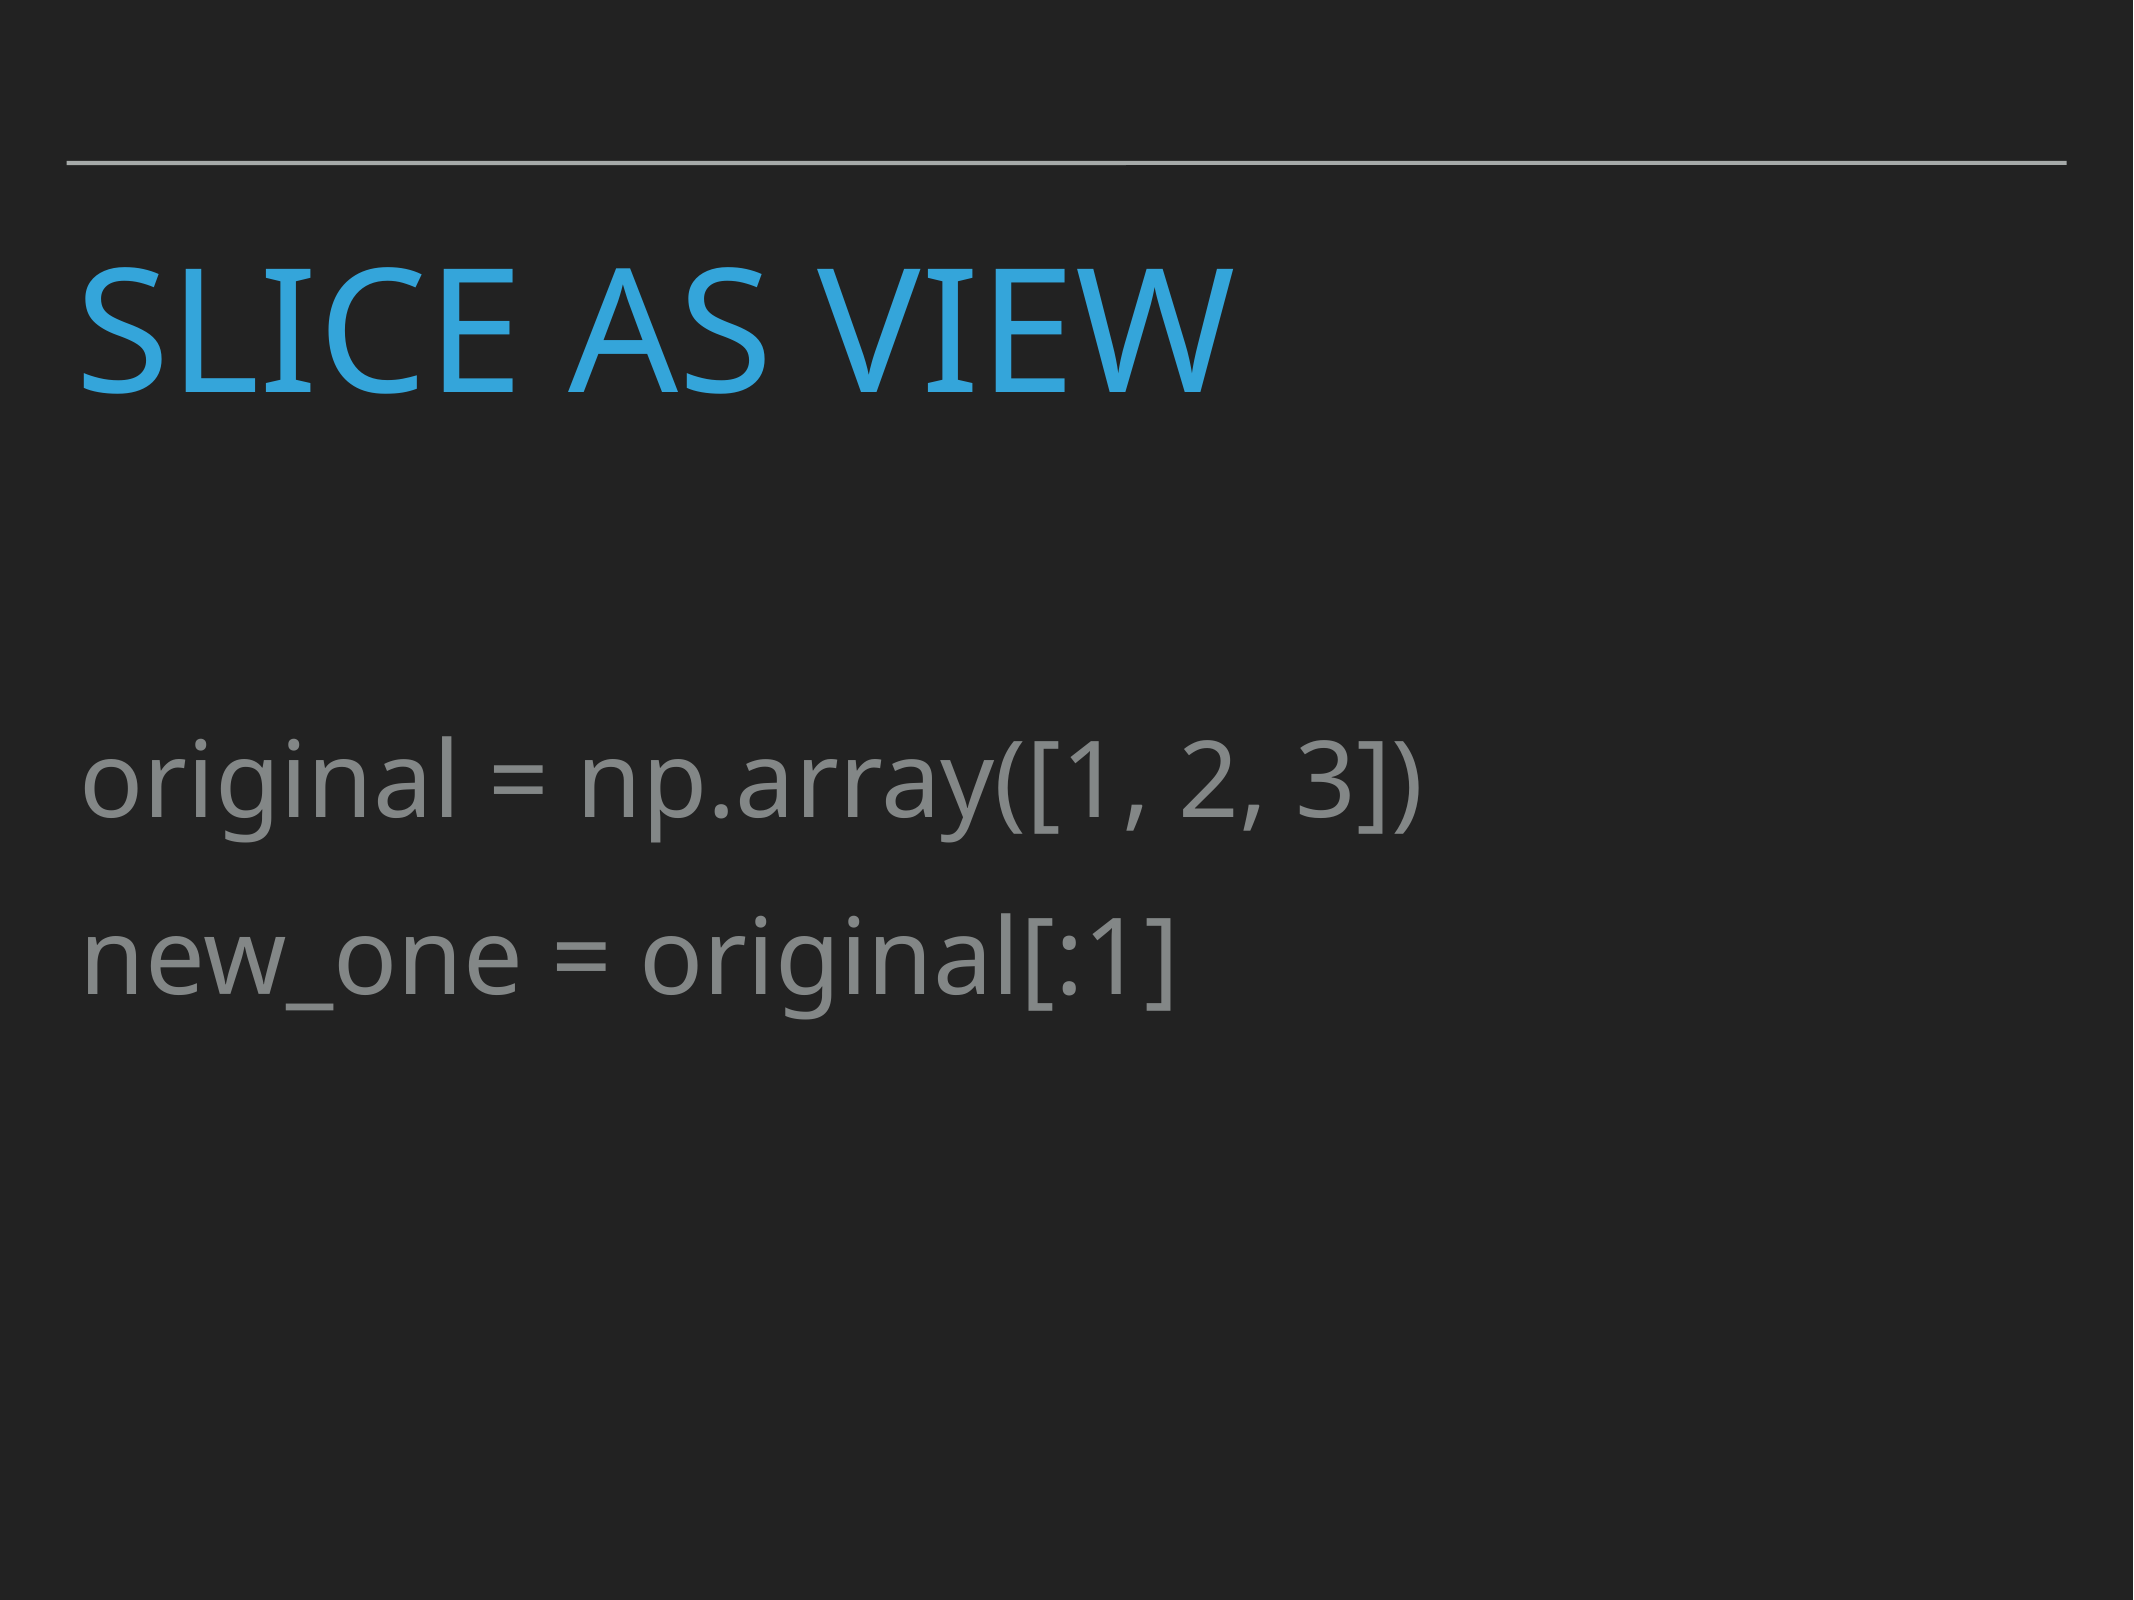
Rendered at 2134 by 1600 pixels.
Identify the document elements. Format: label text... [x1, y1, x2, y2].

title Slice as view [66, 251, 2068, 445]
text_box original = np.array([1, 2, 3]) new_one = original[:1] [71, 702, 2134, 1202]
